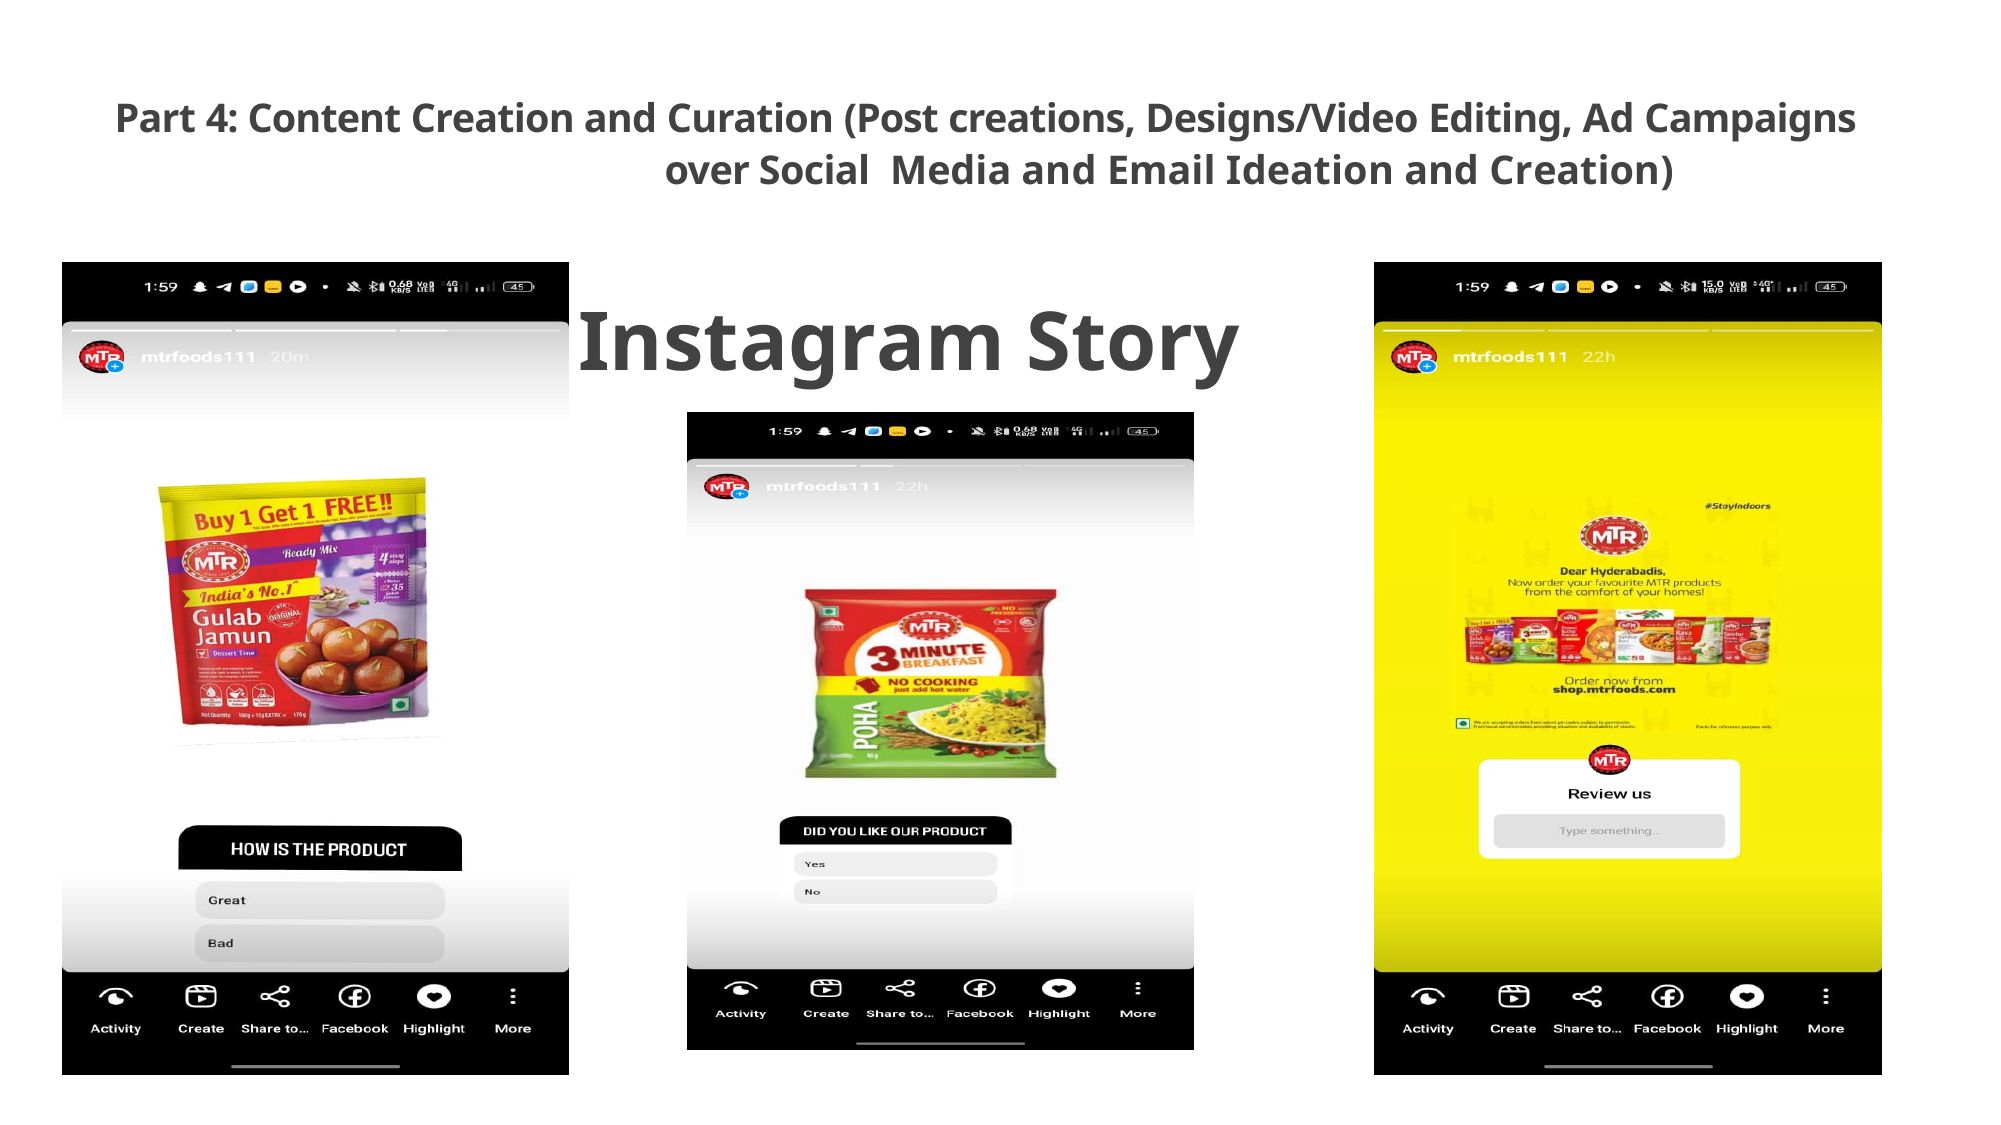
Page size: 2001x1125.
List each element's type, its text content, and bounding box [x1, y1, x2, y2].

title Part 4: Content Creation and Curation (Post creations, Designs/Video Editing, Ad Campaigns over Social Media and Email Ideation and Creation) [112, 87, 1888, 278]
text_box Instagram Story [573, 287, 1369, 441]
picture [1374, 262, 1882, 1076]
picture [687, 412, 1195, 1051]
picture [62, 262, 569, 1076]
